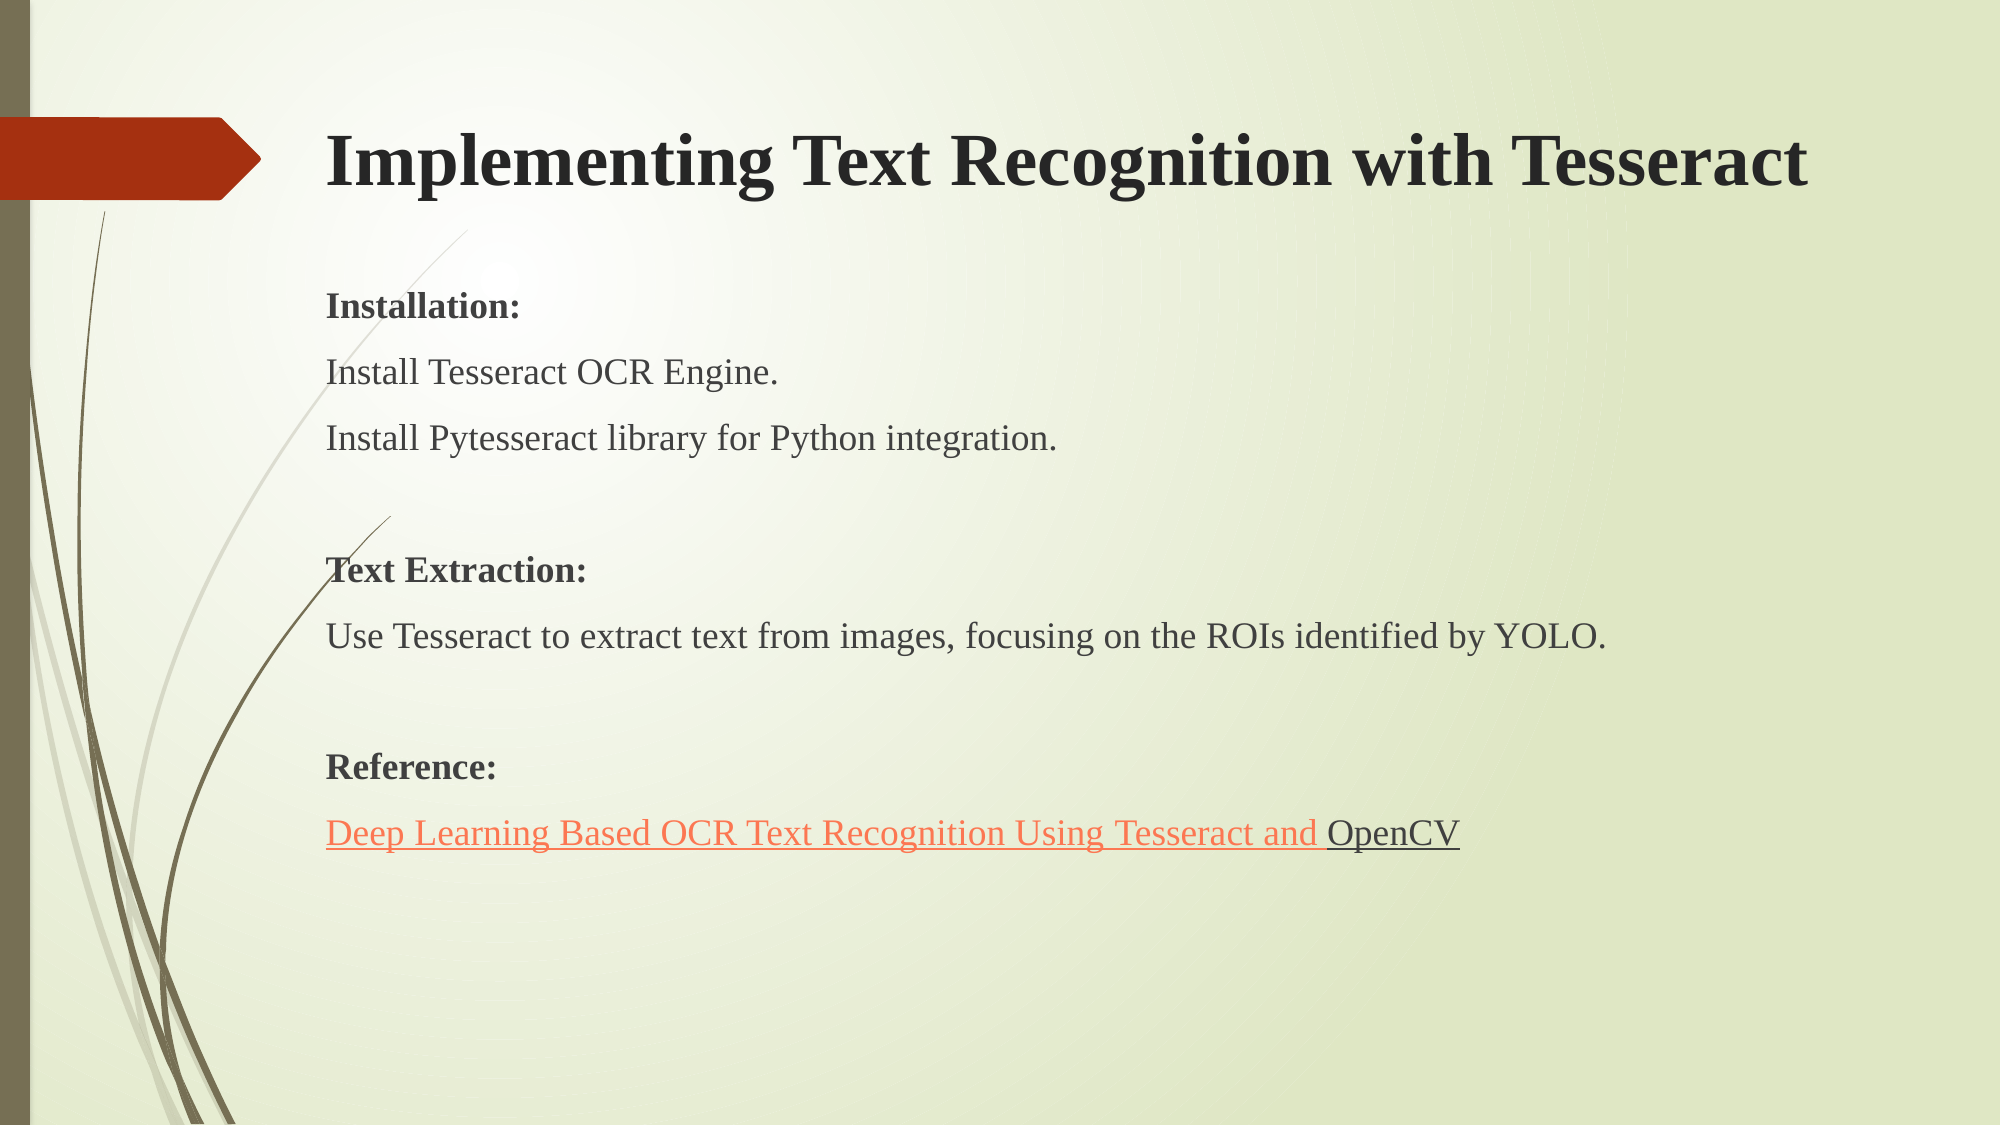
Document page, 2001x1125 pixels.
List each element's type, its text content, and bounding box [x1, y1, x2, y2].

list Installation: Install Tesseract OCR Engine. Install Pytesseract library for Python integration. Text Extraction: Use Tesseract to extract text from images, focusing on the ROIs identified by YOLO. Reference: Deep Learning Based OCR Text Recognition Using Tesseract and OpenCV [310, 273, 1888, 1046]
title Implementing Text Recognition with Tesseract [310, 102, 1888, 241]
